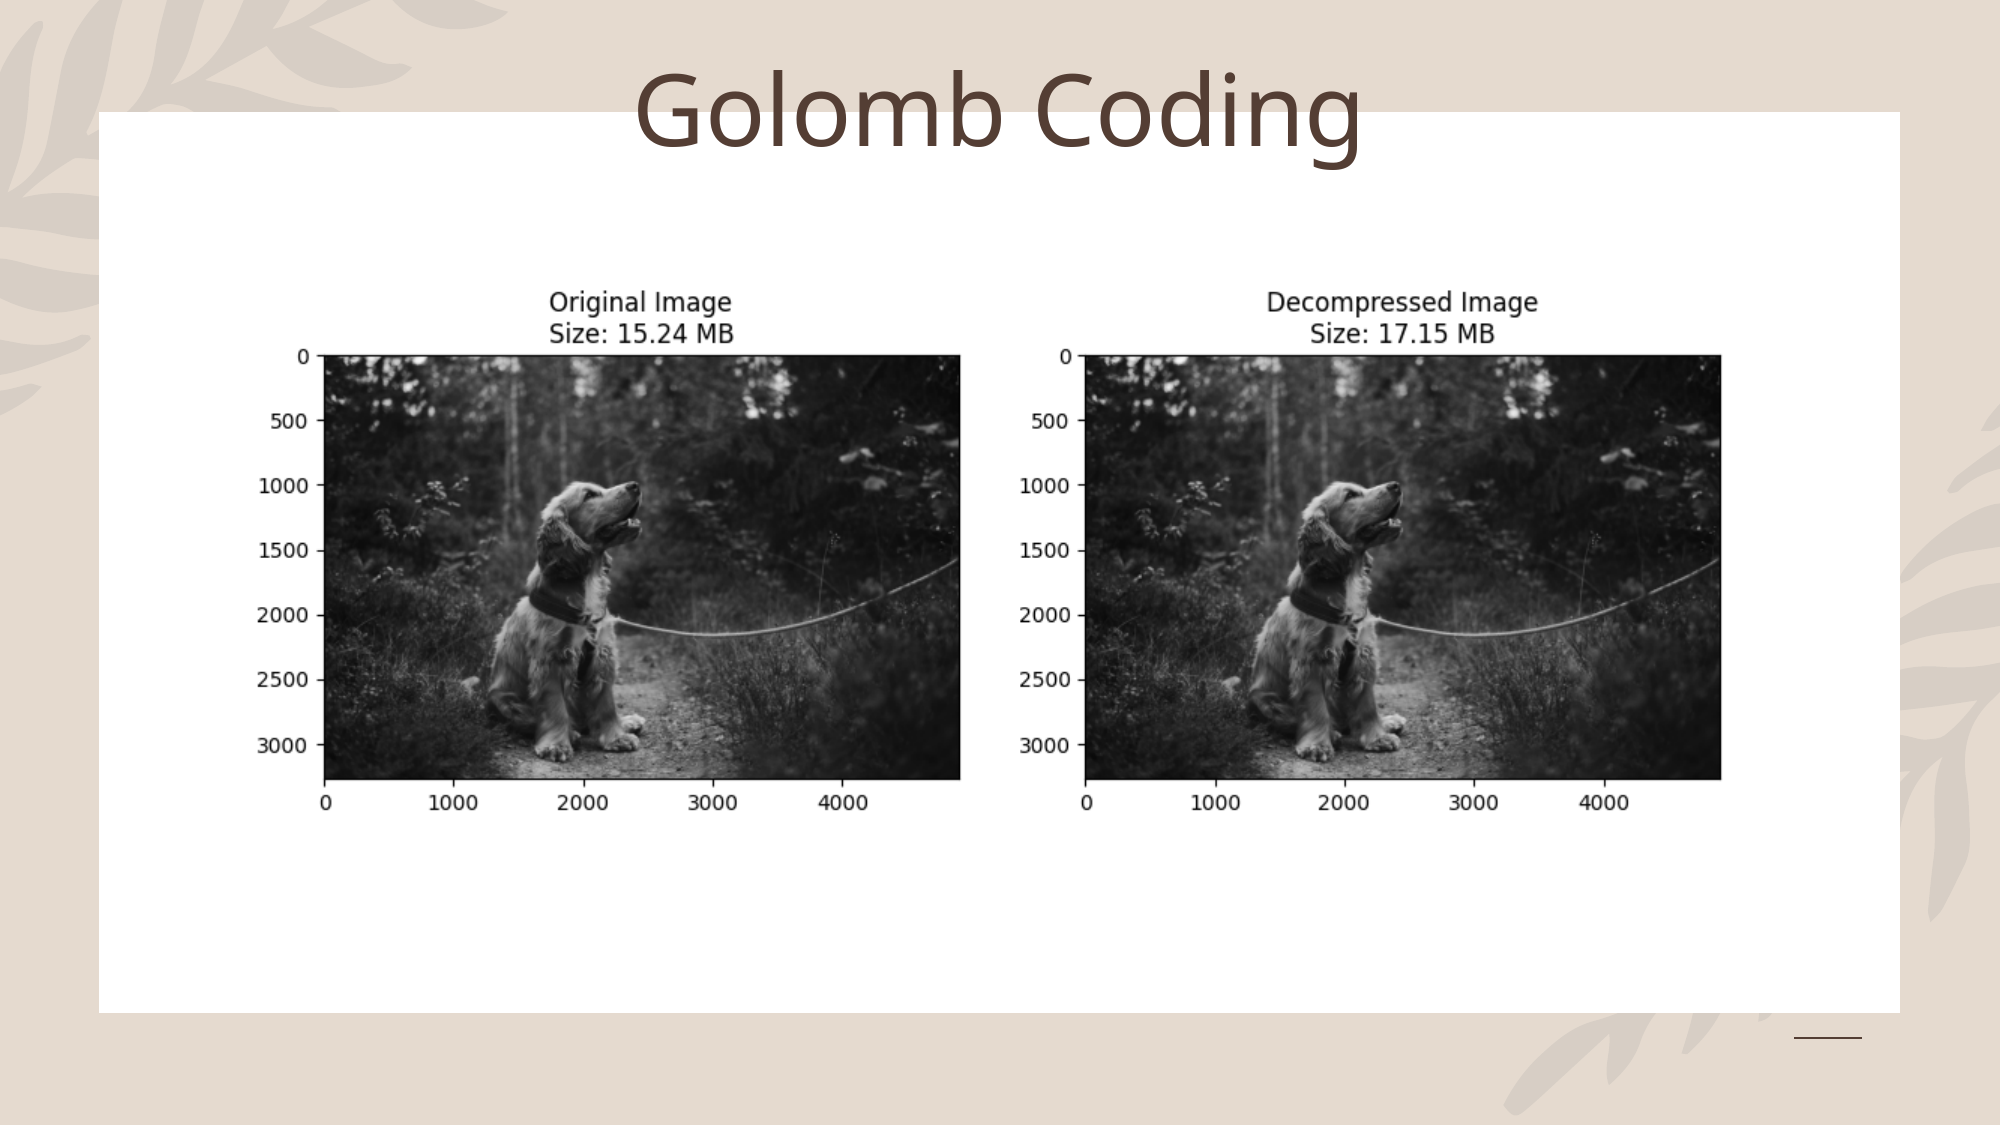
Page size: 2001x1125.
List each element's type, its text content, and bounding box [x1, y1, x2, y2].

picture [99, 112, 1900, 1013]
text_box Golomb Coding [537, 0, 1463, 112]
